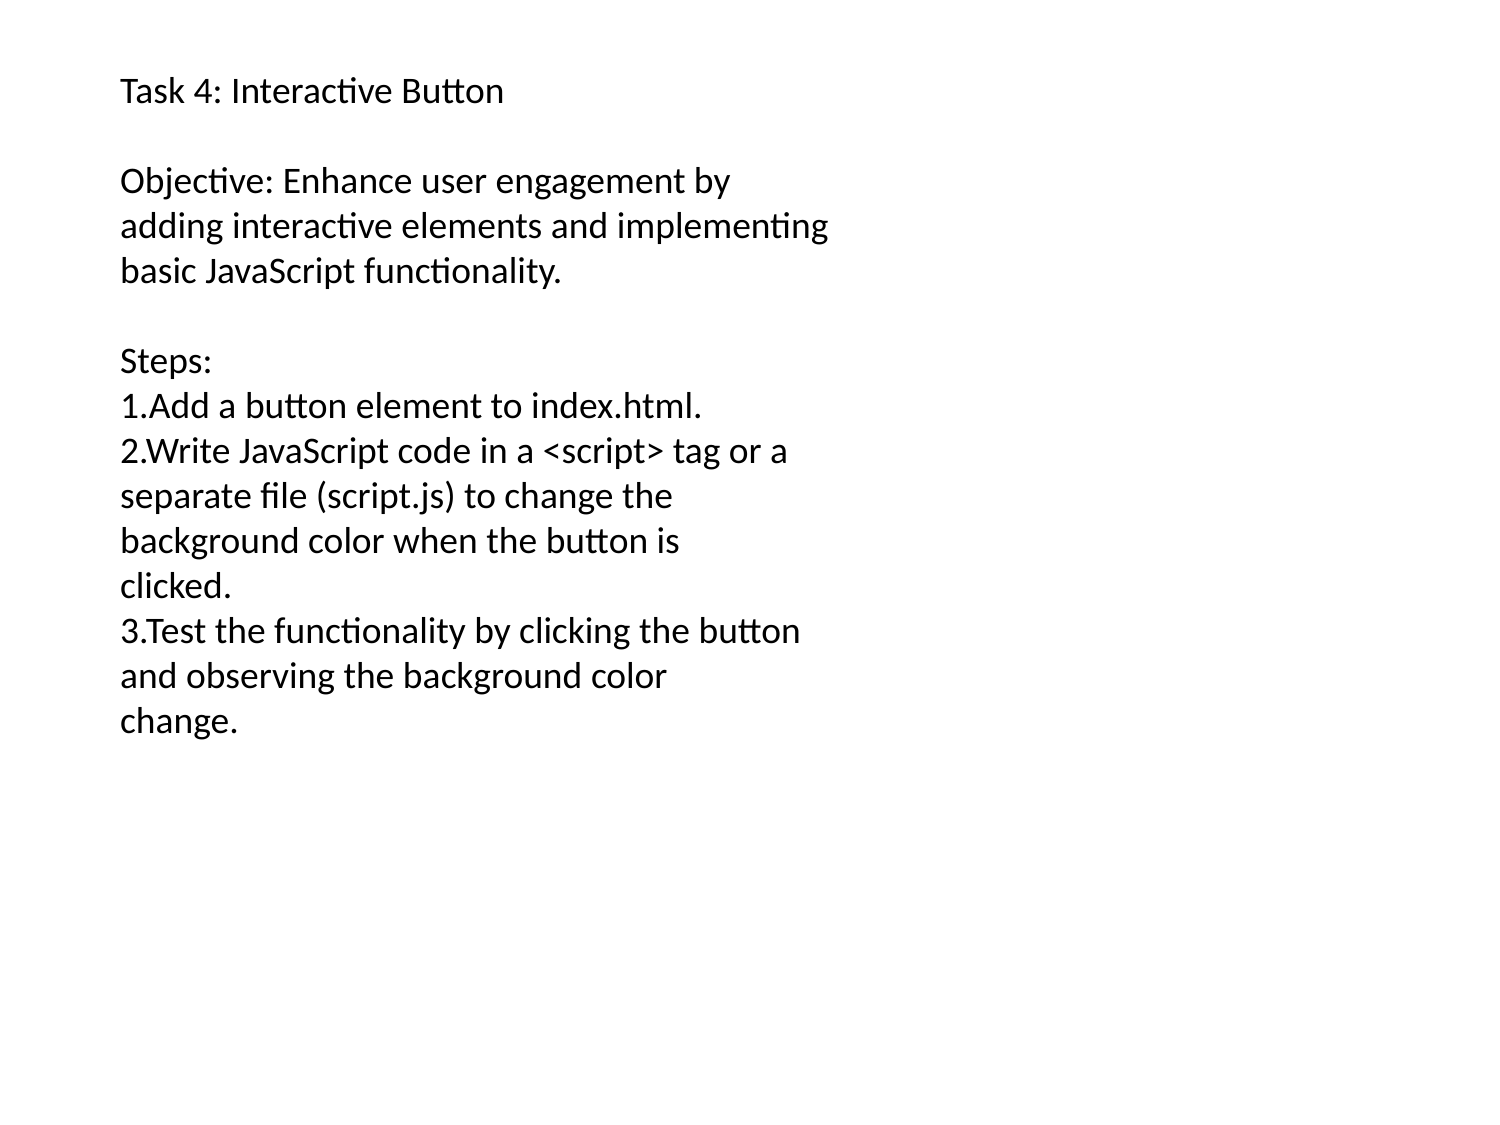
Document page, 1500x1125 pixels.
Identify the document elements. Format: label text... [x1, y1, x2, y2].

text_box Task 4: Interactive Button Objective: Enhance user engagement by adding interactive elements and implementing basic JavaScript functionality. Steps: 1.Add a button element to index.html. 2.Write JavaScript code in a <script> tag or a separate file (script.js) to change the background color when the button is clicked. 3.Test the functionality by clicking the button and observing the background color change. [105, 58, 1184, 749]
